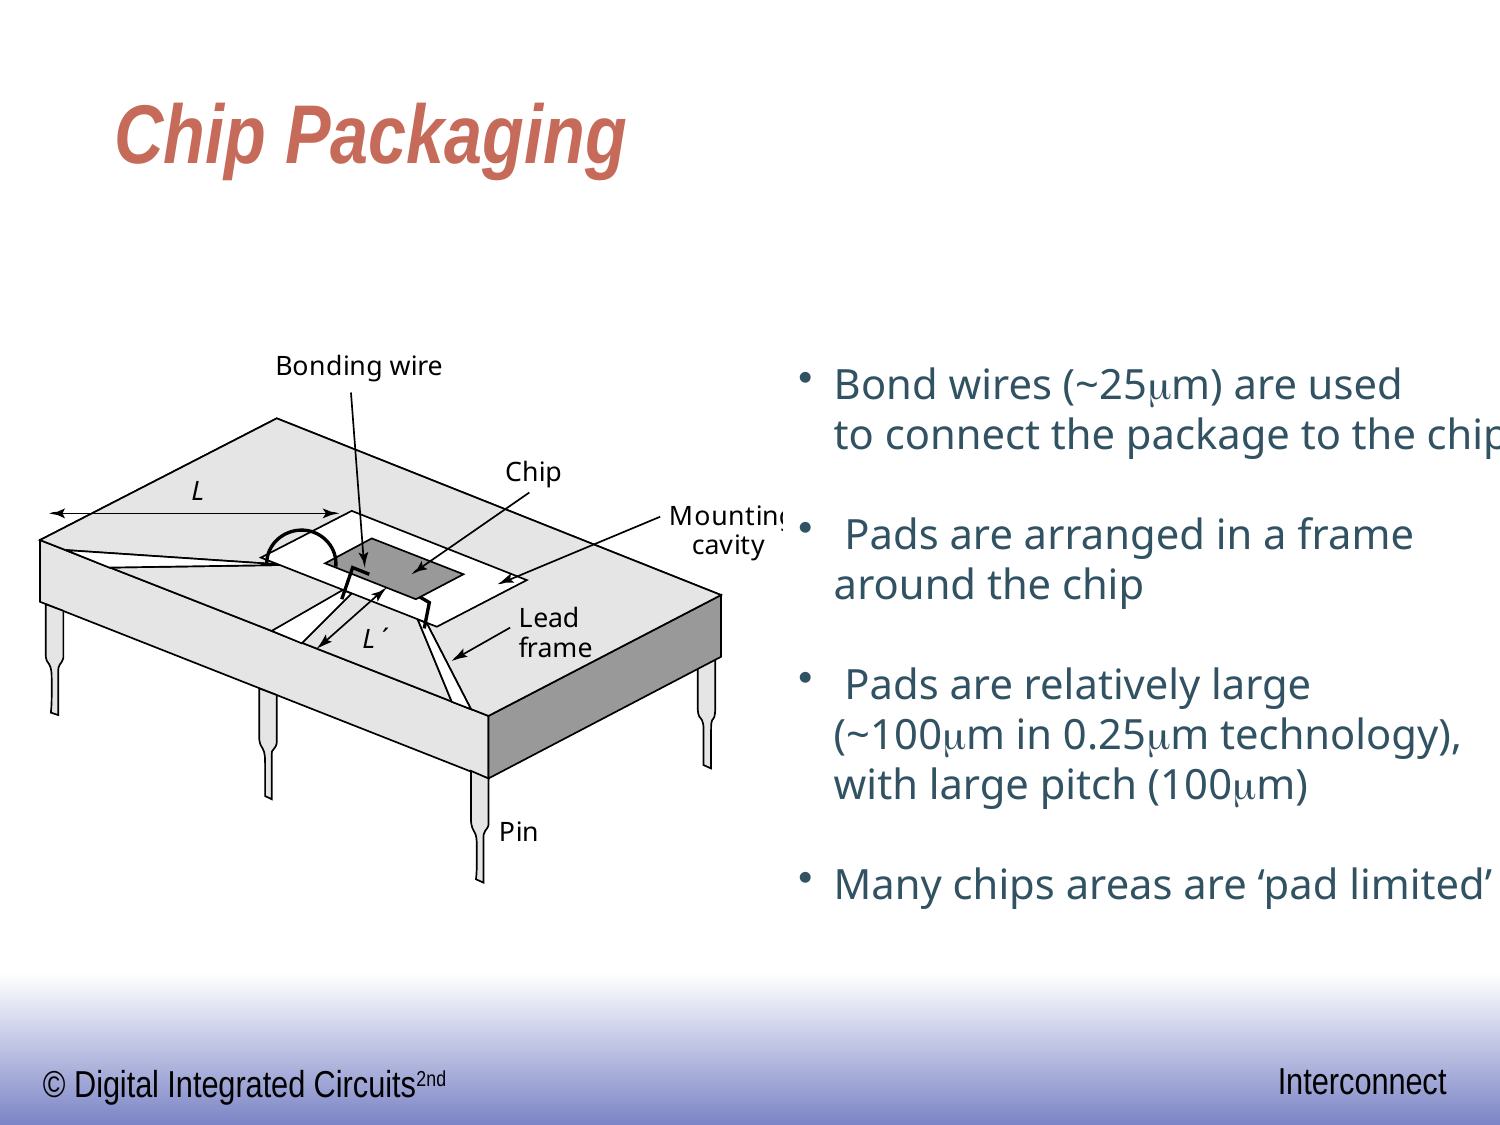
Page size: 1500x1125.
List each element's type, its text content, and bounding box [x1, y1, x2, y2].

text_box Bond wires (~25m) are used to connect the package to the chip Pads are arranged in a frame around the chip Pads are relatively large (~100m in 0.25m technology), with large pitch (100m) Many chips areas are ‘pad limited’ [783, 350, 1500, 915]
picture [37, 349, 783, 886]
title Chip Packaging [99, 75, 1375, 188]
